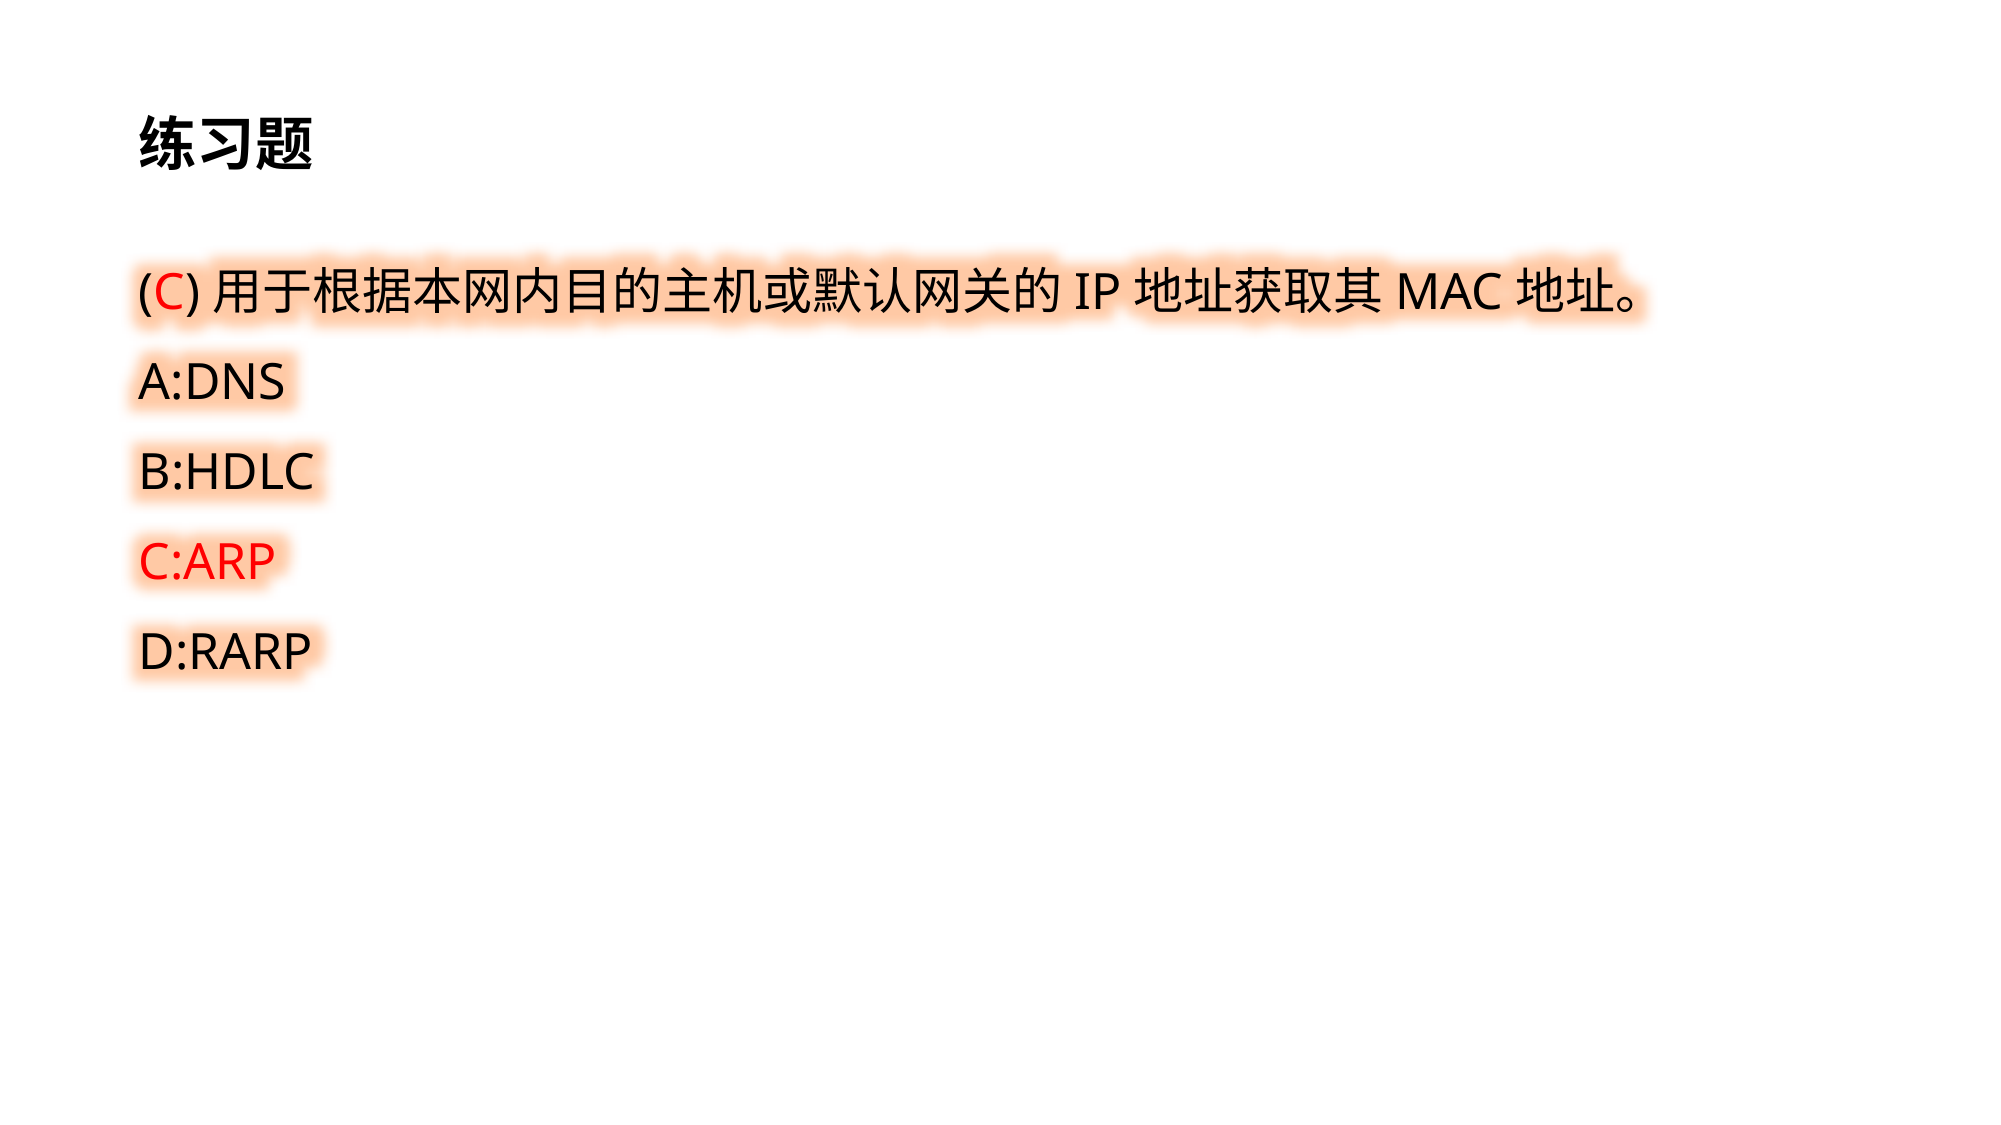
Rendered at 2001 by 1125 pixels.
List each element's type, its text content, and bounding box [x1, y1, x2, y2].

text_box 练习题 [120, 97, 1568, 187]
text_box (C)用于根据本网内目的主机或默认网关的IP地址获取其MAC地址。 A:DNS B:HDLC C:ARP D:RARP [120, 220, 1961, 987]
